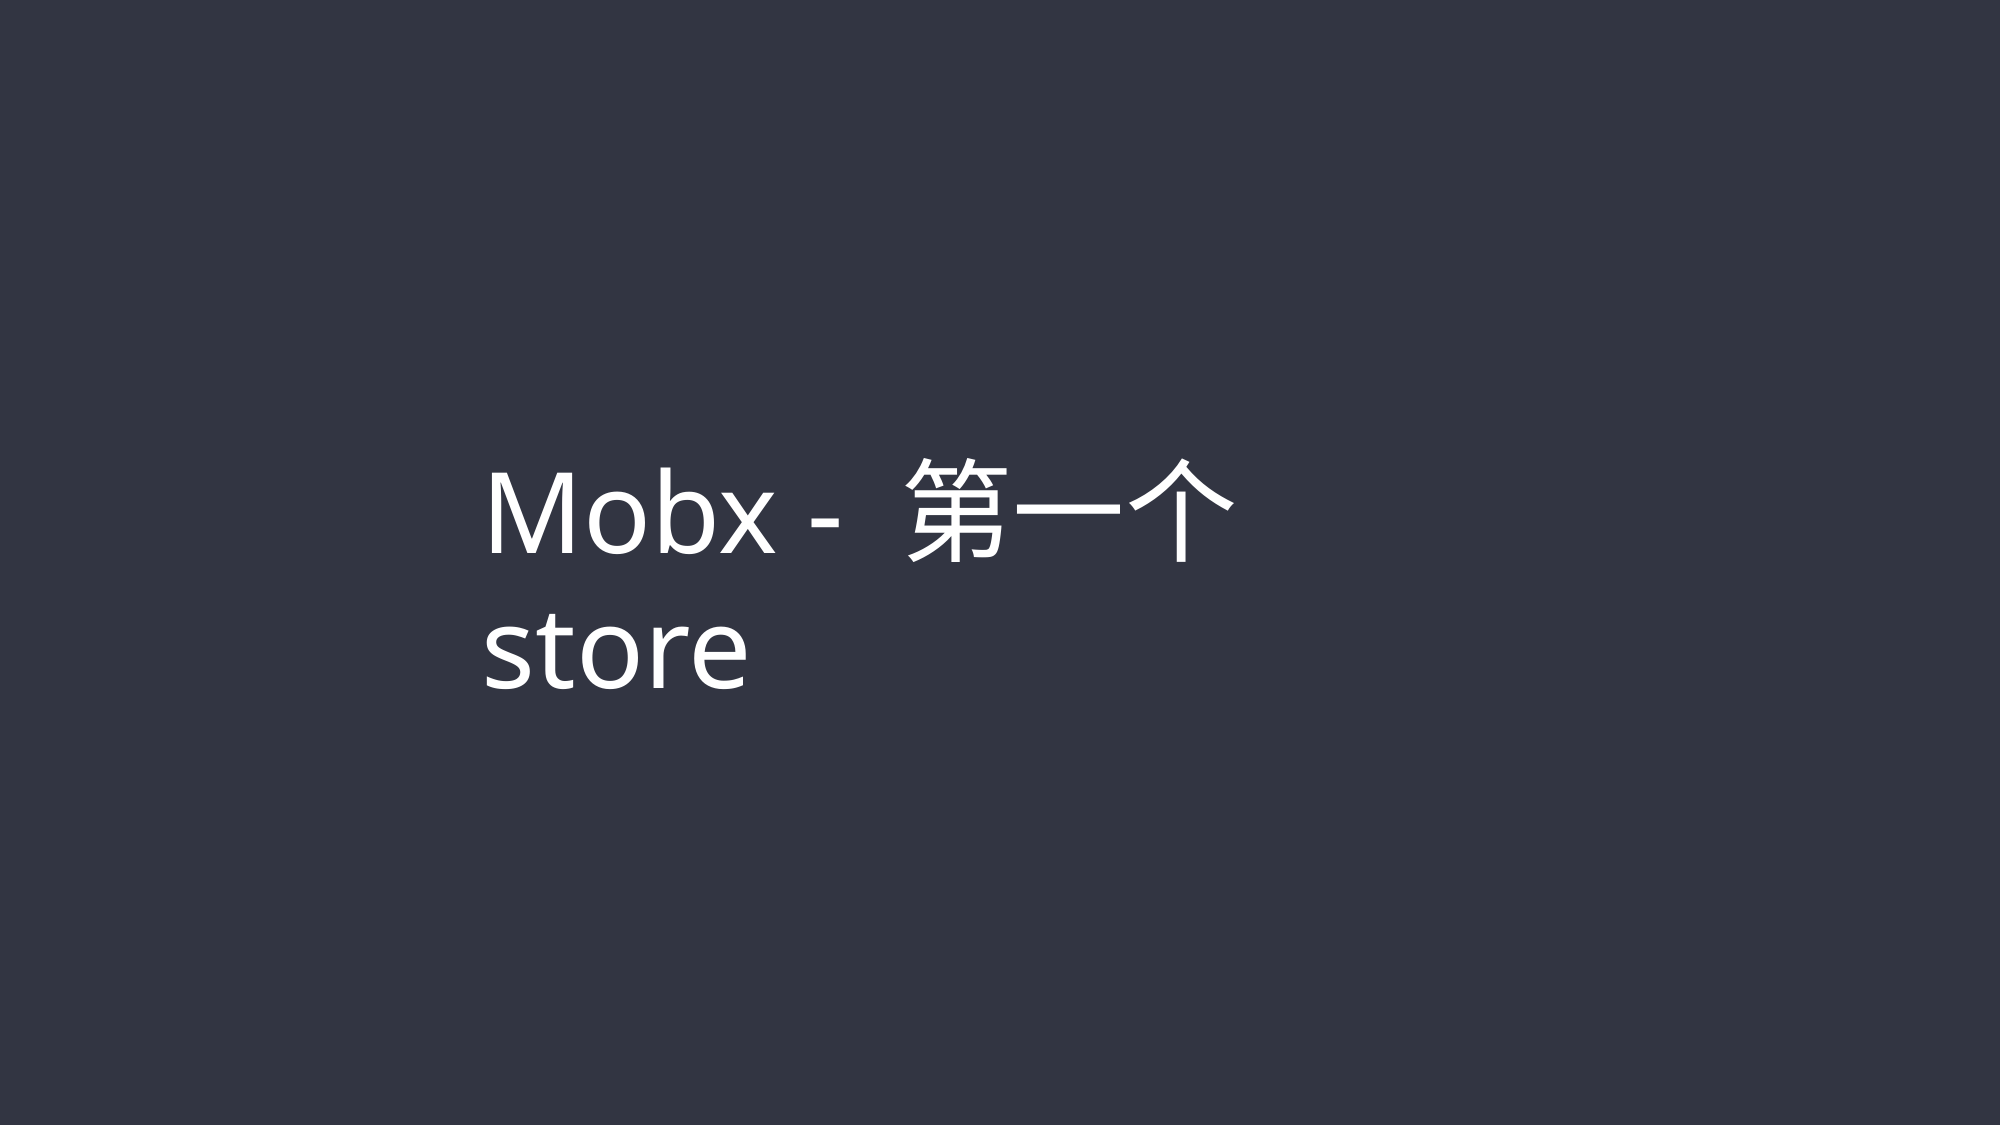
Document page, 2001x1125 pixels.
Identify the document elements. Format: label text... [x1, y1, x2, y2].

text_box Mobx - 第一个store [467, 433, 1547, 718]
